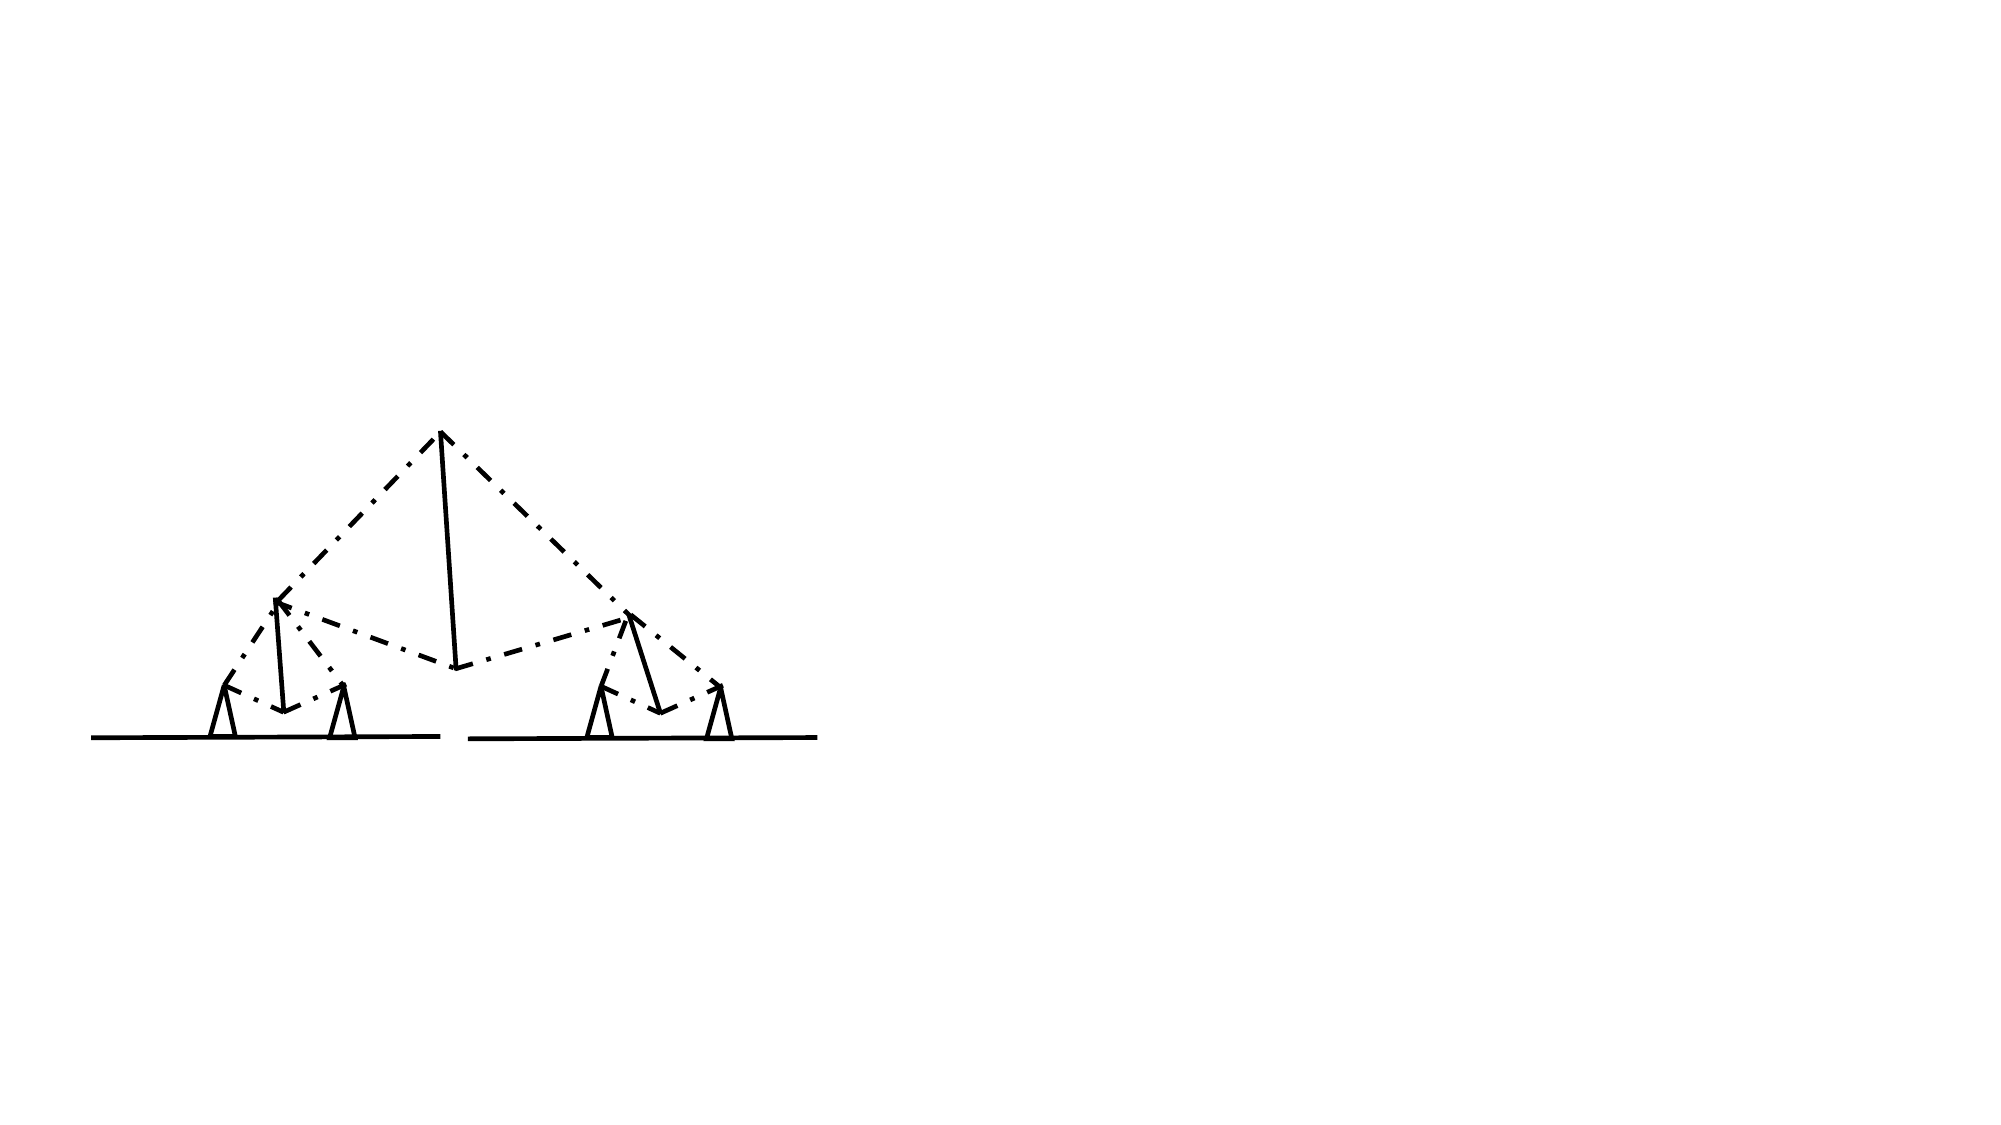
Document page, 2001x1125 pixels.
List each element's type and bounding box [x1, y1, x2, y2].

text_box [440, 431, 631, 617]
text_box [601, 669, 628, 687]
text_box [274, 601, 454, 669]
text_box [586, 686, 613, 736]
text_box [209, 685, 236, 735]
text_box [661, 685, 723, 714]
text_box [601, 686, 661, 714]
text_box [224, 600, 278, 686]
text_box [278, 429, 443, 601]
text_box [224, 686, 284, 713]
text_box [329, 696, 356, 736]
text_box [454, 616, 633, 669]
text_box [705, 693, 733, 737]
text_box [284, 684, 347, 713]
text_box [630, 614, 721, 688]
text_box [278, 669, 344, 687]
